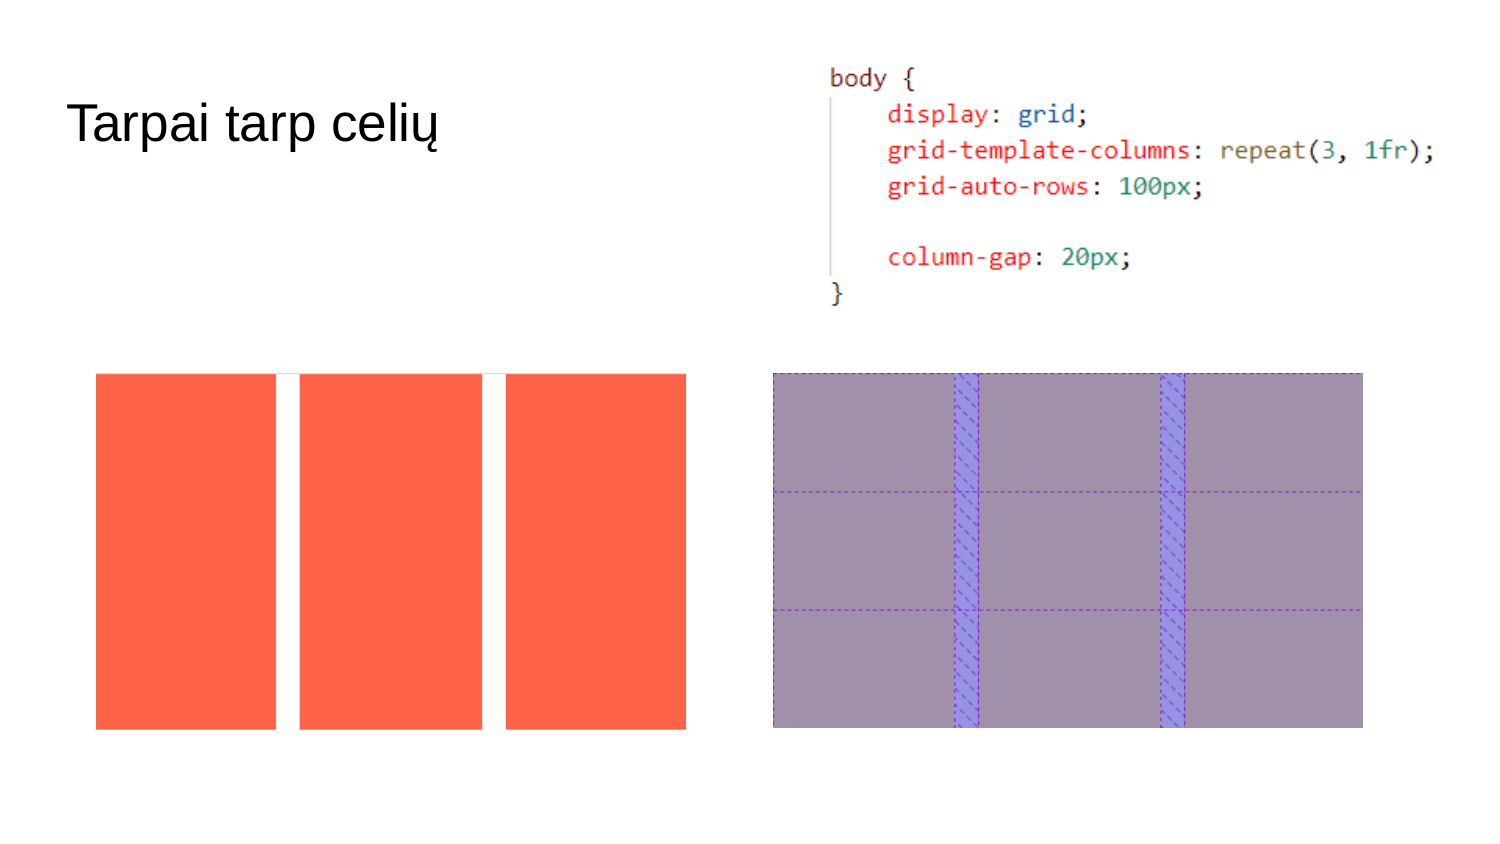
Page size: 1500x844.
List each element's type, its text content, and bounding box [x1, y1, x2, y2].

picture [773, 373, 1363, 729]
title Tarpai tarp celių [51, 72, 816, 167]
picture [96, 373, 686, 731]
picture [821, 60, 1450, 317]
